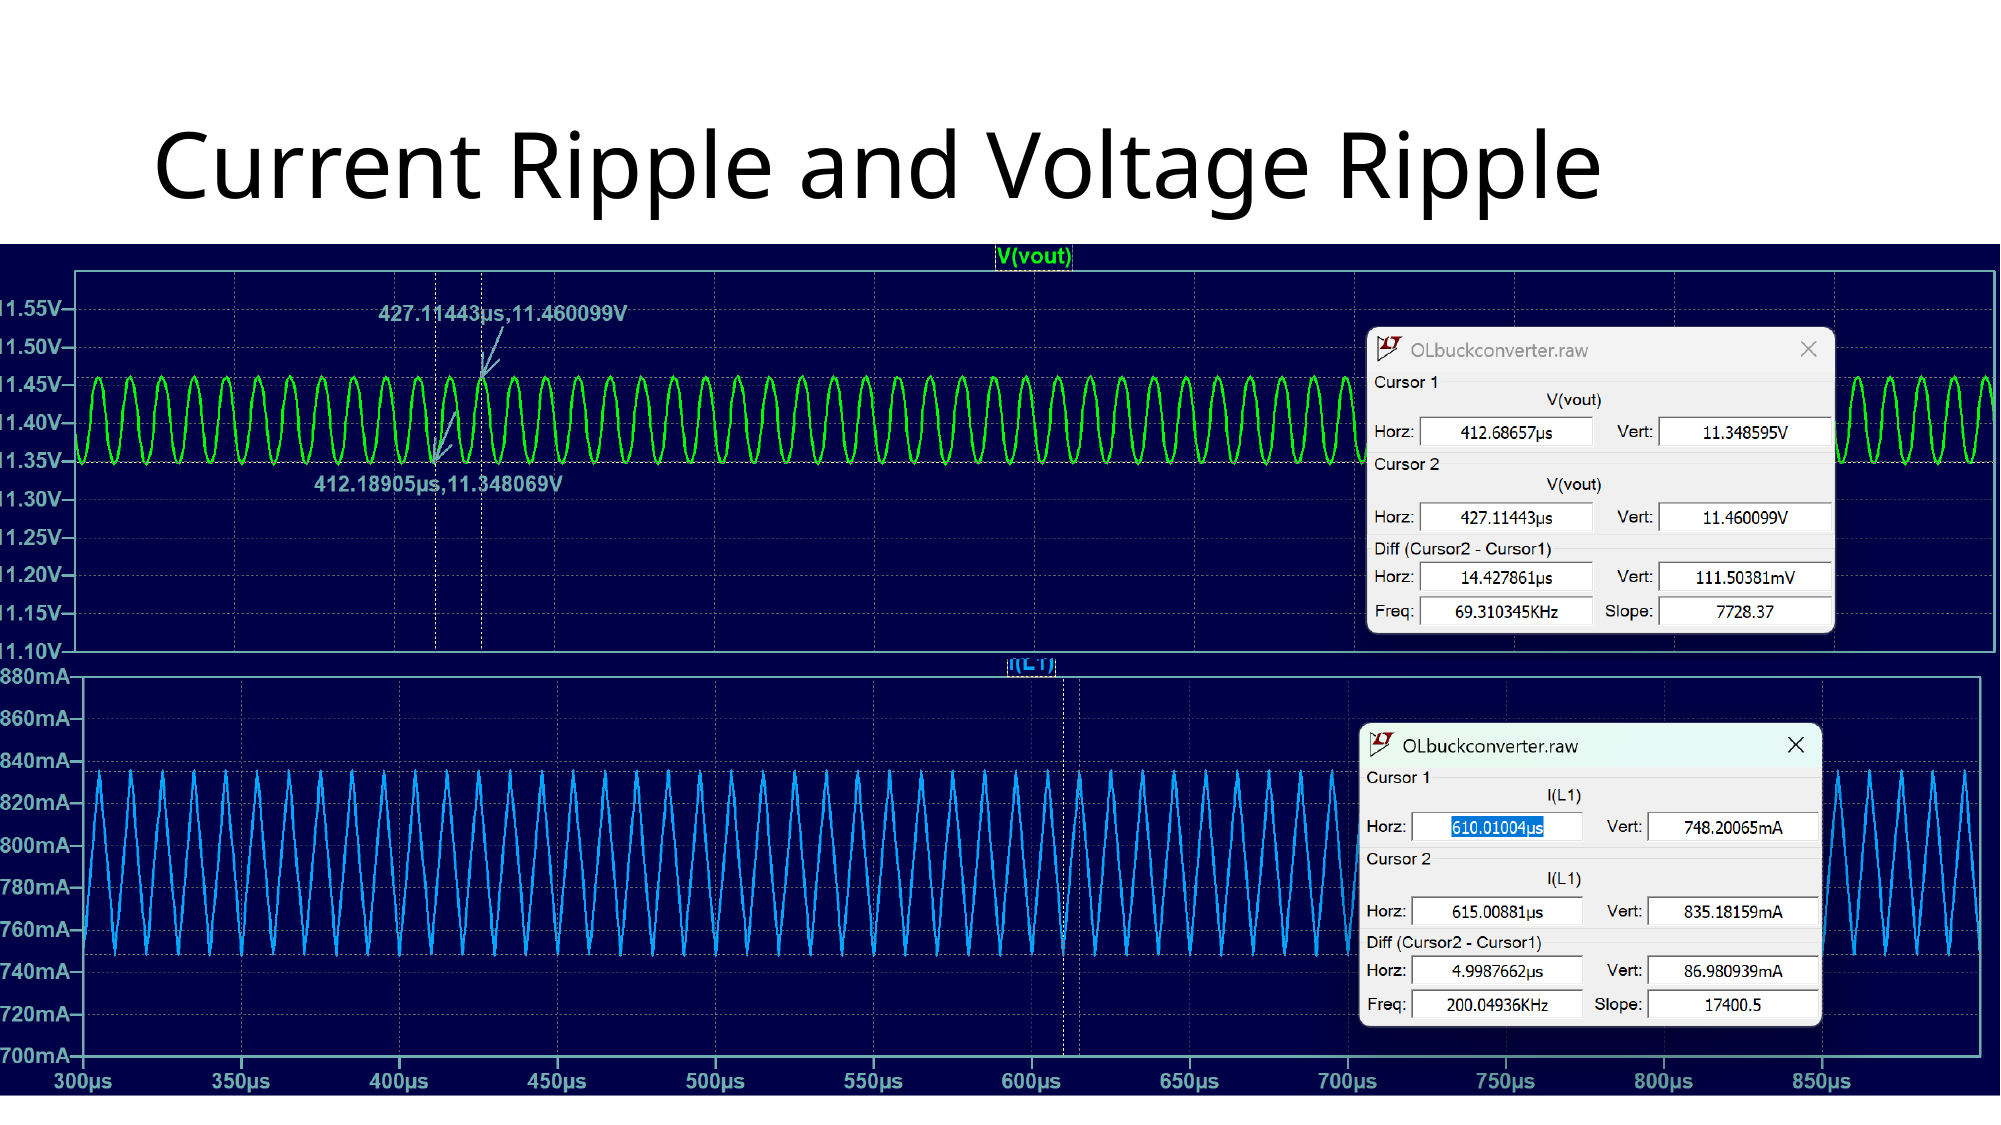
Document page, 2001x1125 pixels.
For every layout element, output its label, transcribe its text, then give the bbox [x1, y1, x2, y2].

title Current Ripple and Voltage Ripple [137, 59, 1863, 244]
picture [0, 244, 2000, 1097]
slide_number 8 [1412, 1097, 1863, 1103]
footer Power Electronics - Converter - Ubai [662, 1097, 1338, 1103]
